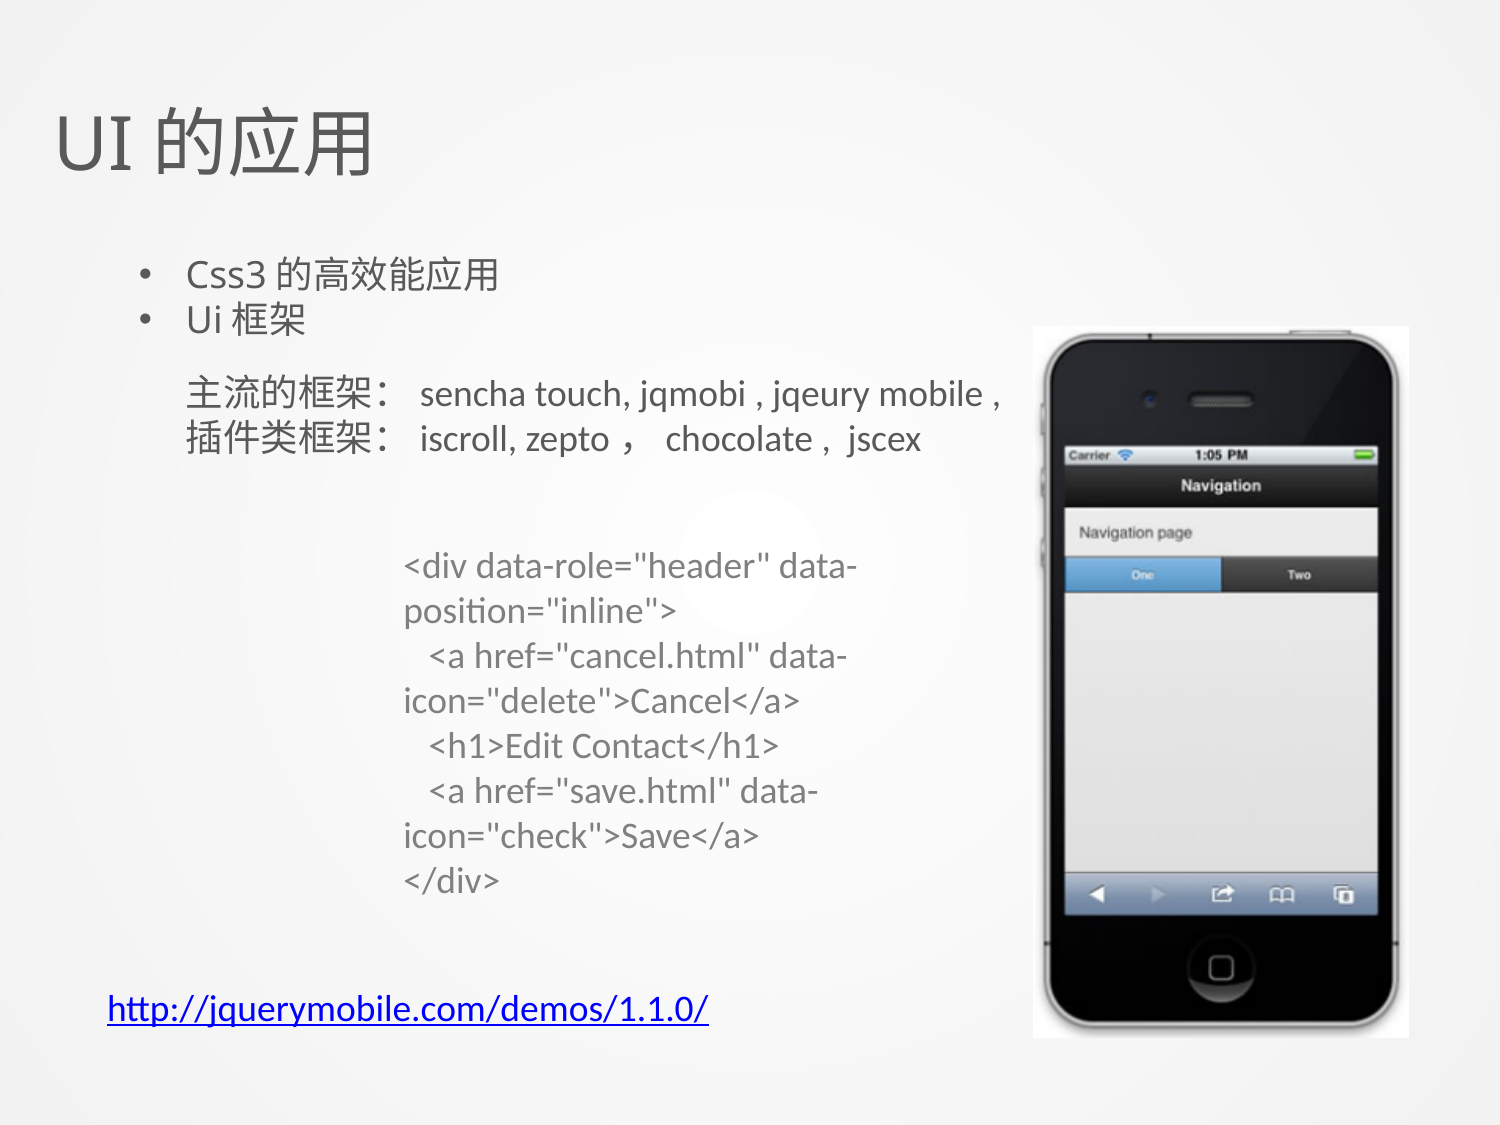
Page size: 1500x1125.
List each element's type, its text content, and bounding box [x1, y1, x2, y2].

text_box <div data-role="header" data-position="inline"> <a href="cancel.html" data-icon="delete">Cancel</a> <h1>Edit Contact</h1> <a href="save.html" data-icon="check">Save</a> </div> [388, 533, 991, 909]
text_box UI的应用 [0, 54, 1105, 228]
picture [1033, 326, 1409, 1038]
text_box 主流的框架：sencha touch, jqmobi , jqeury mobile , 插件类框架：iscroll, zepto，chocolate , jscex [171, 361, 1028, 467]
text_box http://jquerymobile.com/demos/1.1.0/ [92, 976, 724, 1037]
text_box Css3的高效能应用 Ui框架 [123, 243, 874, 349]
